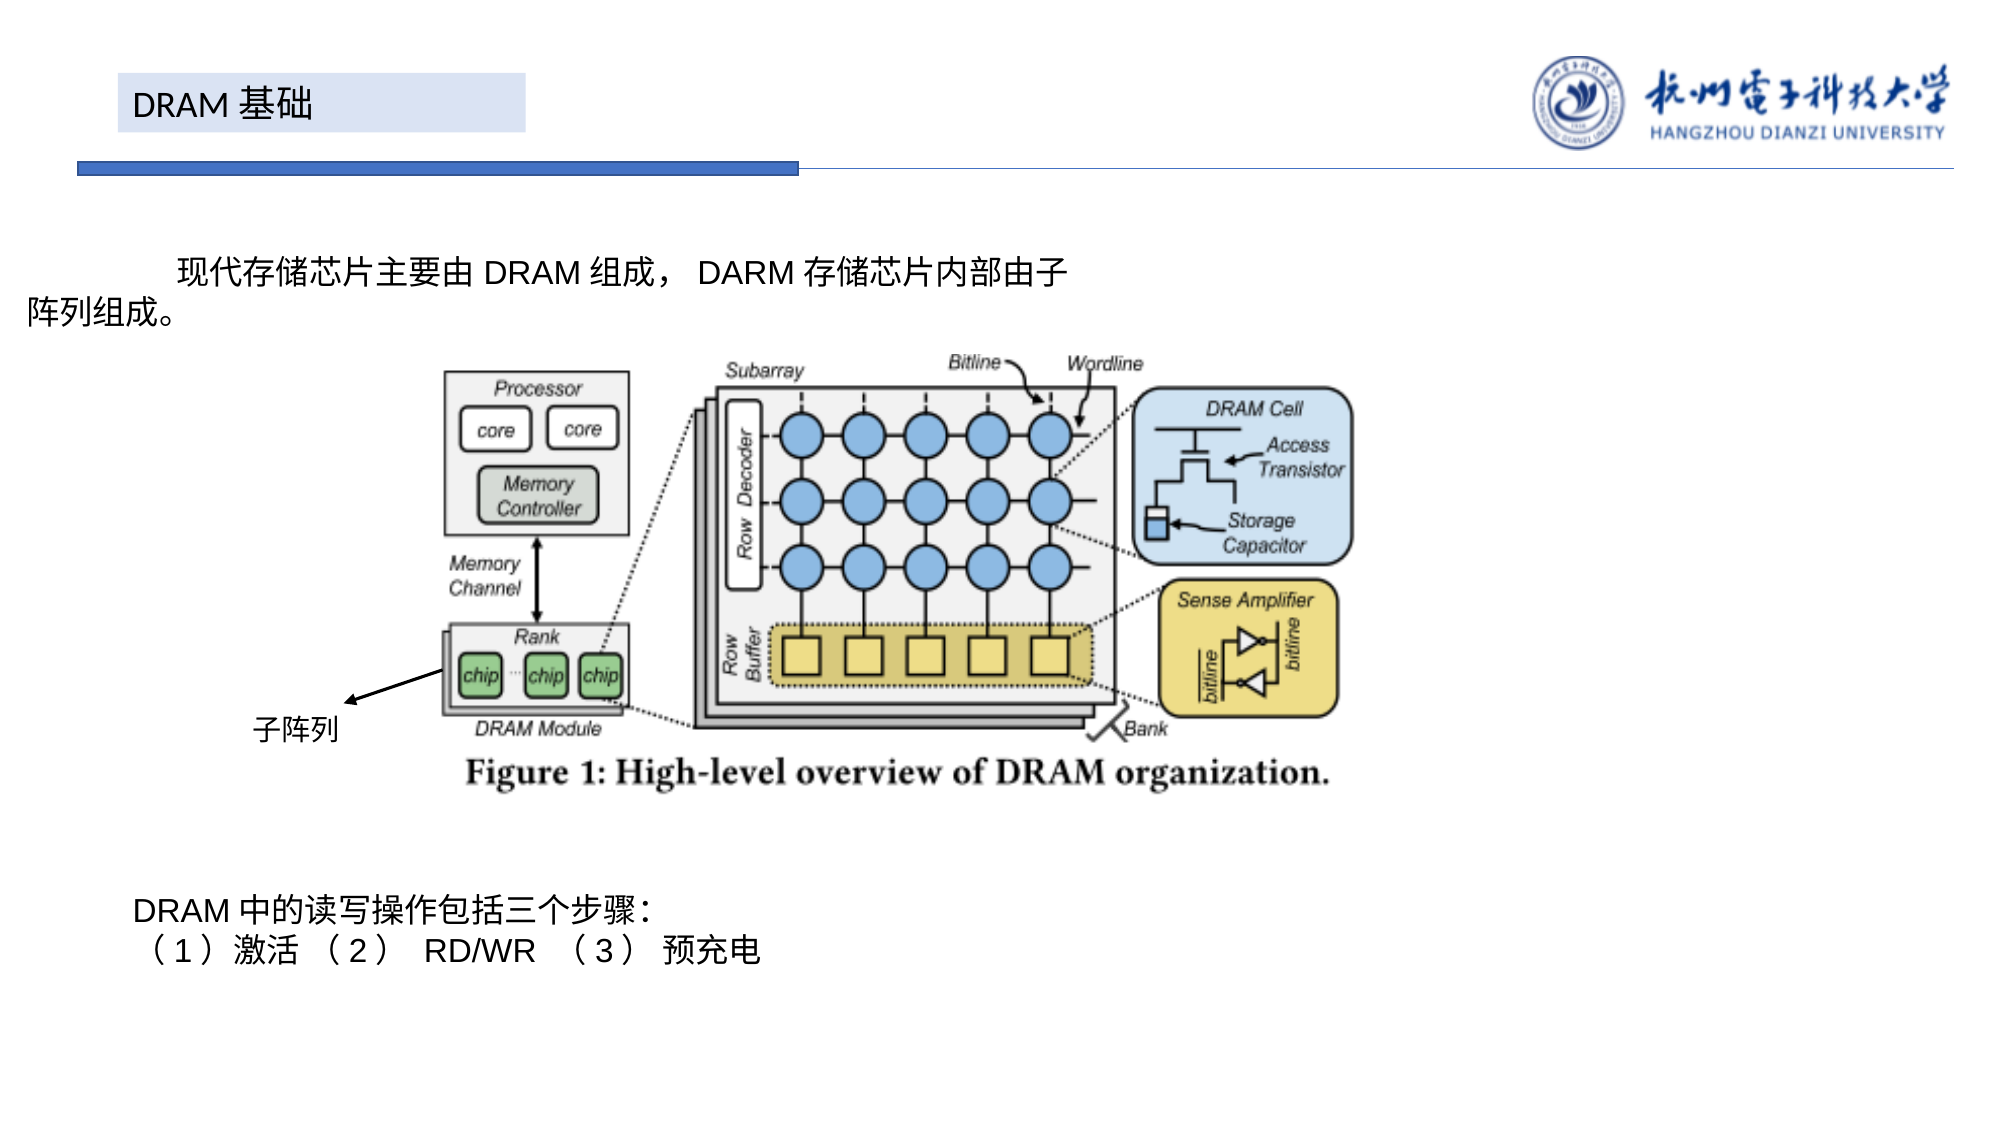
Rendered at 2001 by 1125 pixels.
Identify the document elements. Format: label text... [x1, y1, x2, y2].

text_box 子阵列 [237, 703, 416, 754]
text_box DRAM中的读写操作包括三个步骤： （1）激活 （2） RD/WR （3） 预充电 [117, 881, 978, 1006]
text_box DRAM基础 [117, 72, 526, 133]
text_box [343, 669, 443, 704]
text_box 现代存储芯片主要由DRAM组成，DARM存储芯片内部由子阵列组成。 [11, 243, 1110, 339]
picture [416, 354, 1393, 818]
picture [1531, 56, 1969, 151]
